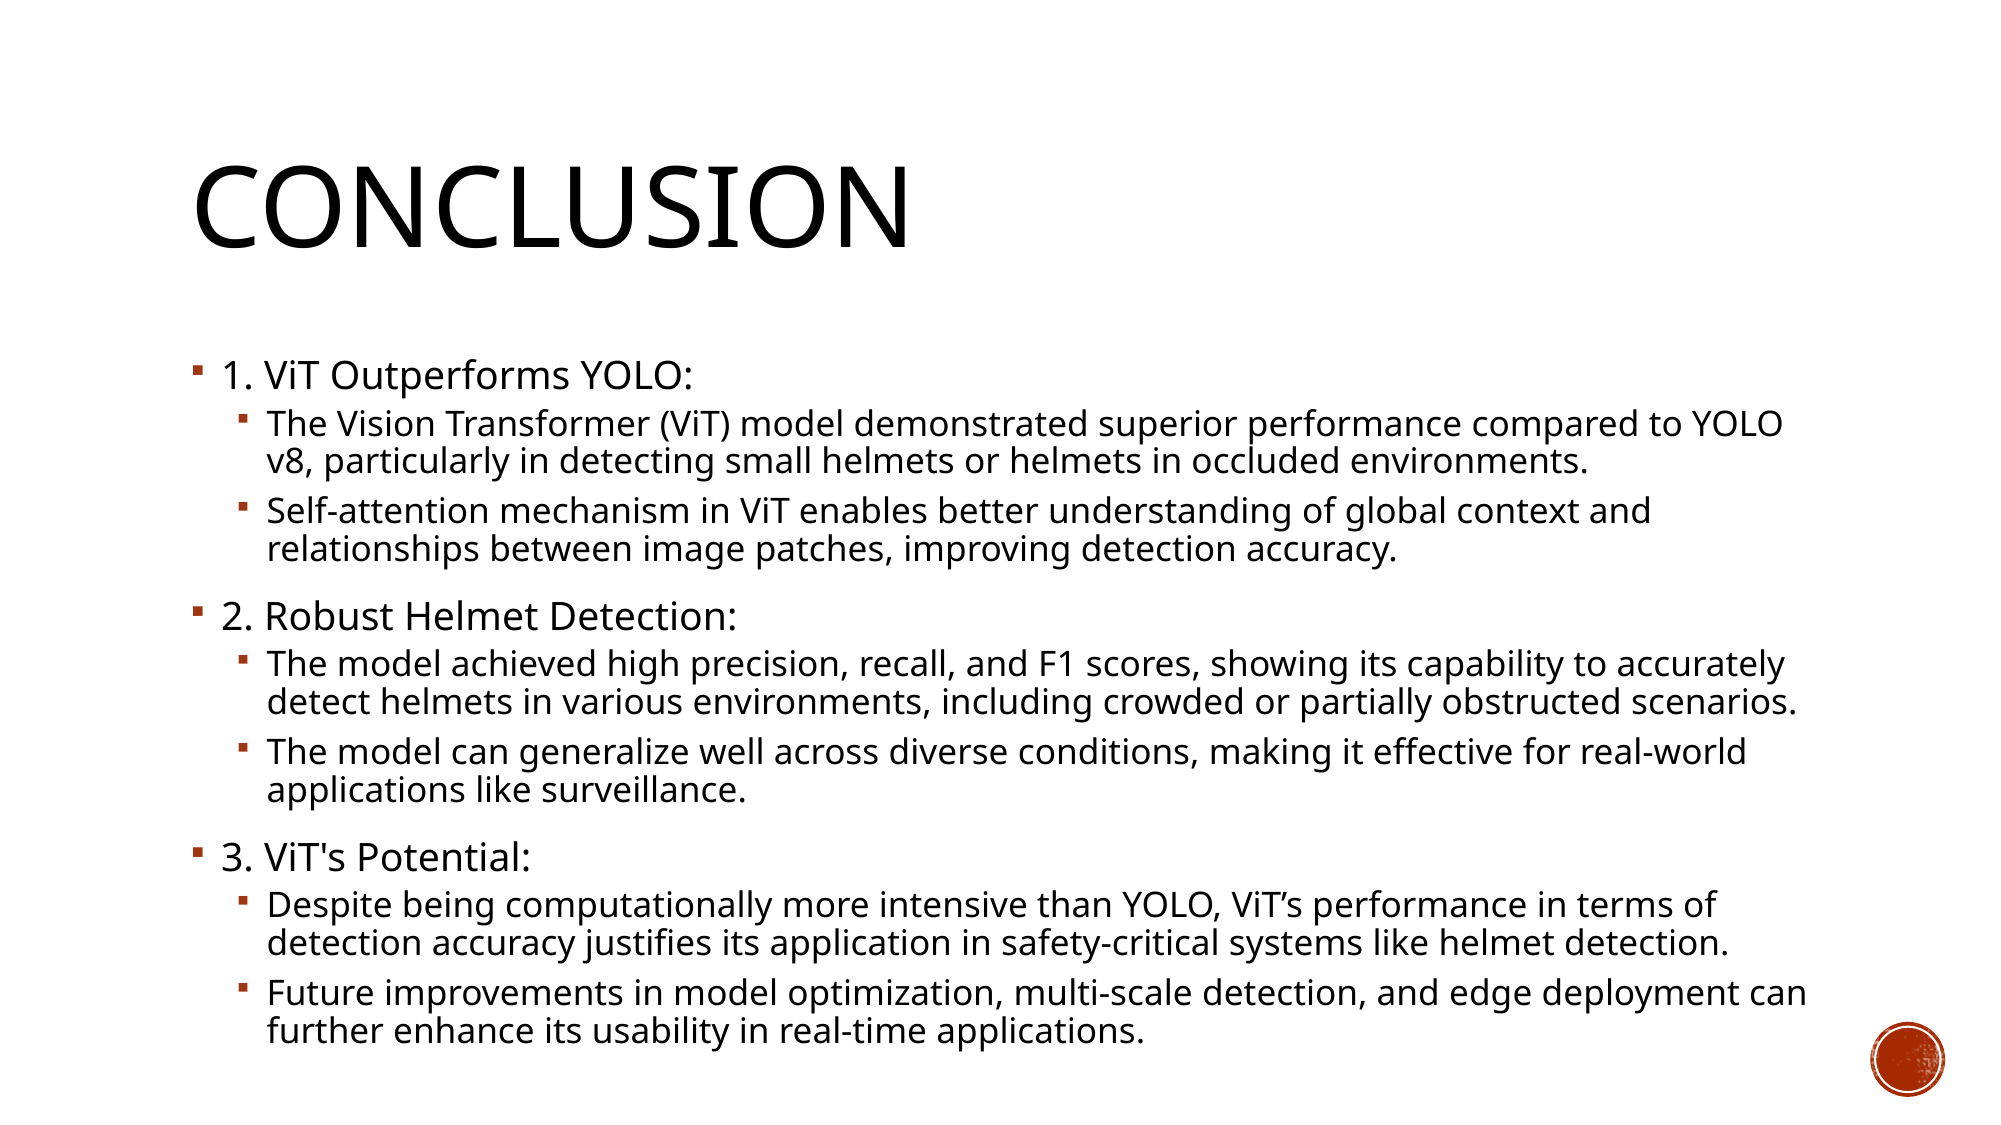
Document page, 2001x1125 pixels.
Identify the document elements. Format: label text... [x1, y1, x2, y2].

list 1. ViT Outperforms YOLO: The Vision Transformer (ViT) model demonstrated superior performance compared to YOLO v8, particularly in detecting small helmets or helmets in occluded environments. Self-attention mechanism in ViT enables better understanding of global context and relationships between image patches, improving detection accuracy. 2. Robust Helmet Detection: The model achieved high precision, recall, and F1 scores, showing its capability to accurately detect helmets in various environments, including crowded or partially obstructed scenarios. The model can generalize well across diverse conditions, making it effective for real-world applications like surveillance. 3. ViT's Potential: Despite being computationally more intensive than YOLO, ViT’s performance in terms of detection accuracy justifies its application in safety-critical systems like helmet detection. Future improvements in model optimization, multi-scale detection, and edge deployment can further enhance its usability in real-time applications. [175, 348, 1826, 1069]
title Conclusion [175, 79, 1826, 344]
